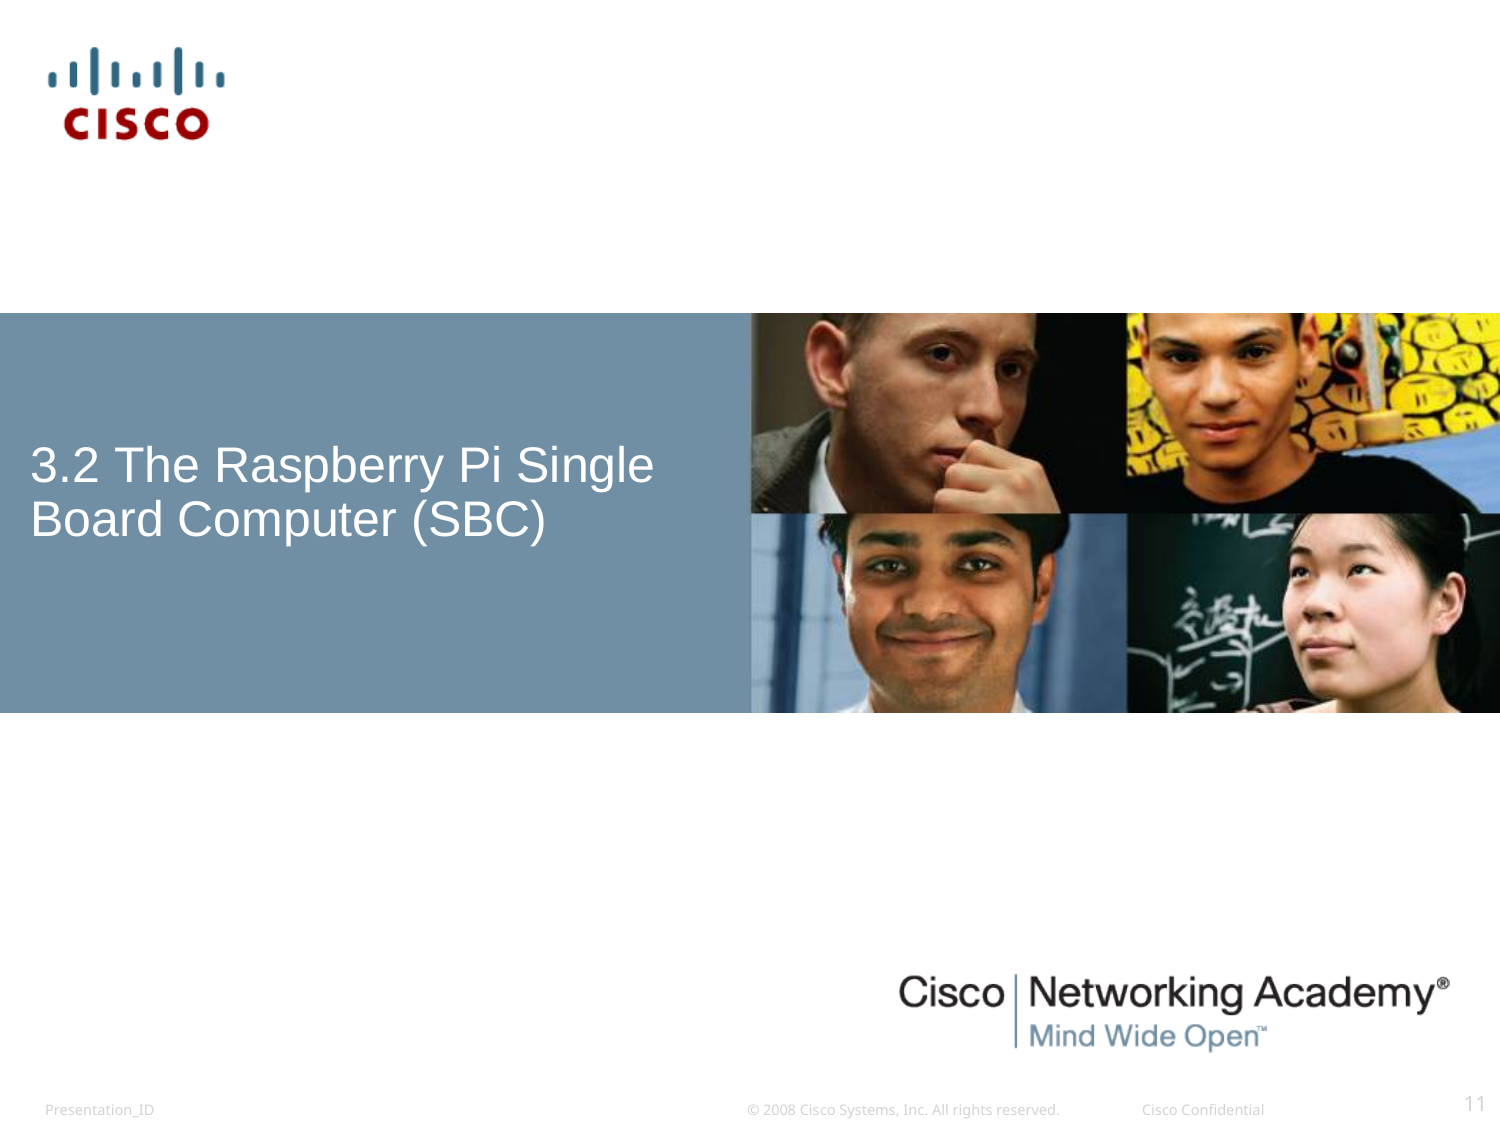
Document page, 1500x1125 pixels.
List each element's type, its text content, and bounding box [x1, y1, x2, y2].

picture [899, 974, 1450, 1053]
title 3.2 The Raspberry Pi Single Board Computer (SBC) [17, 371, 733, 615]
picture [0, 313, 1500, 713]
picture [40, 19, 233, 168]
